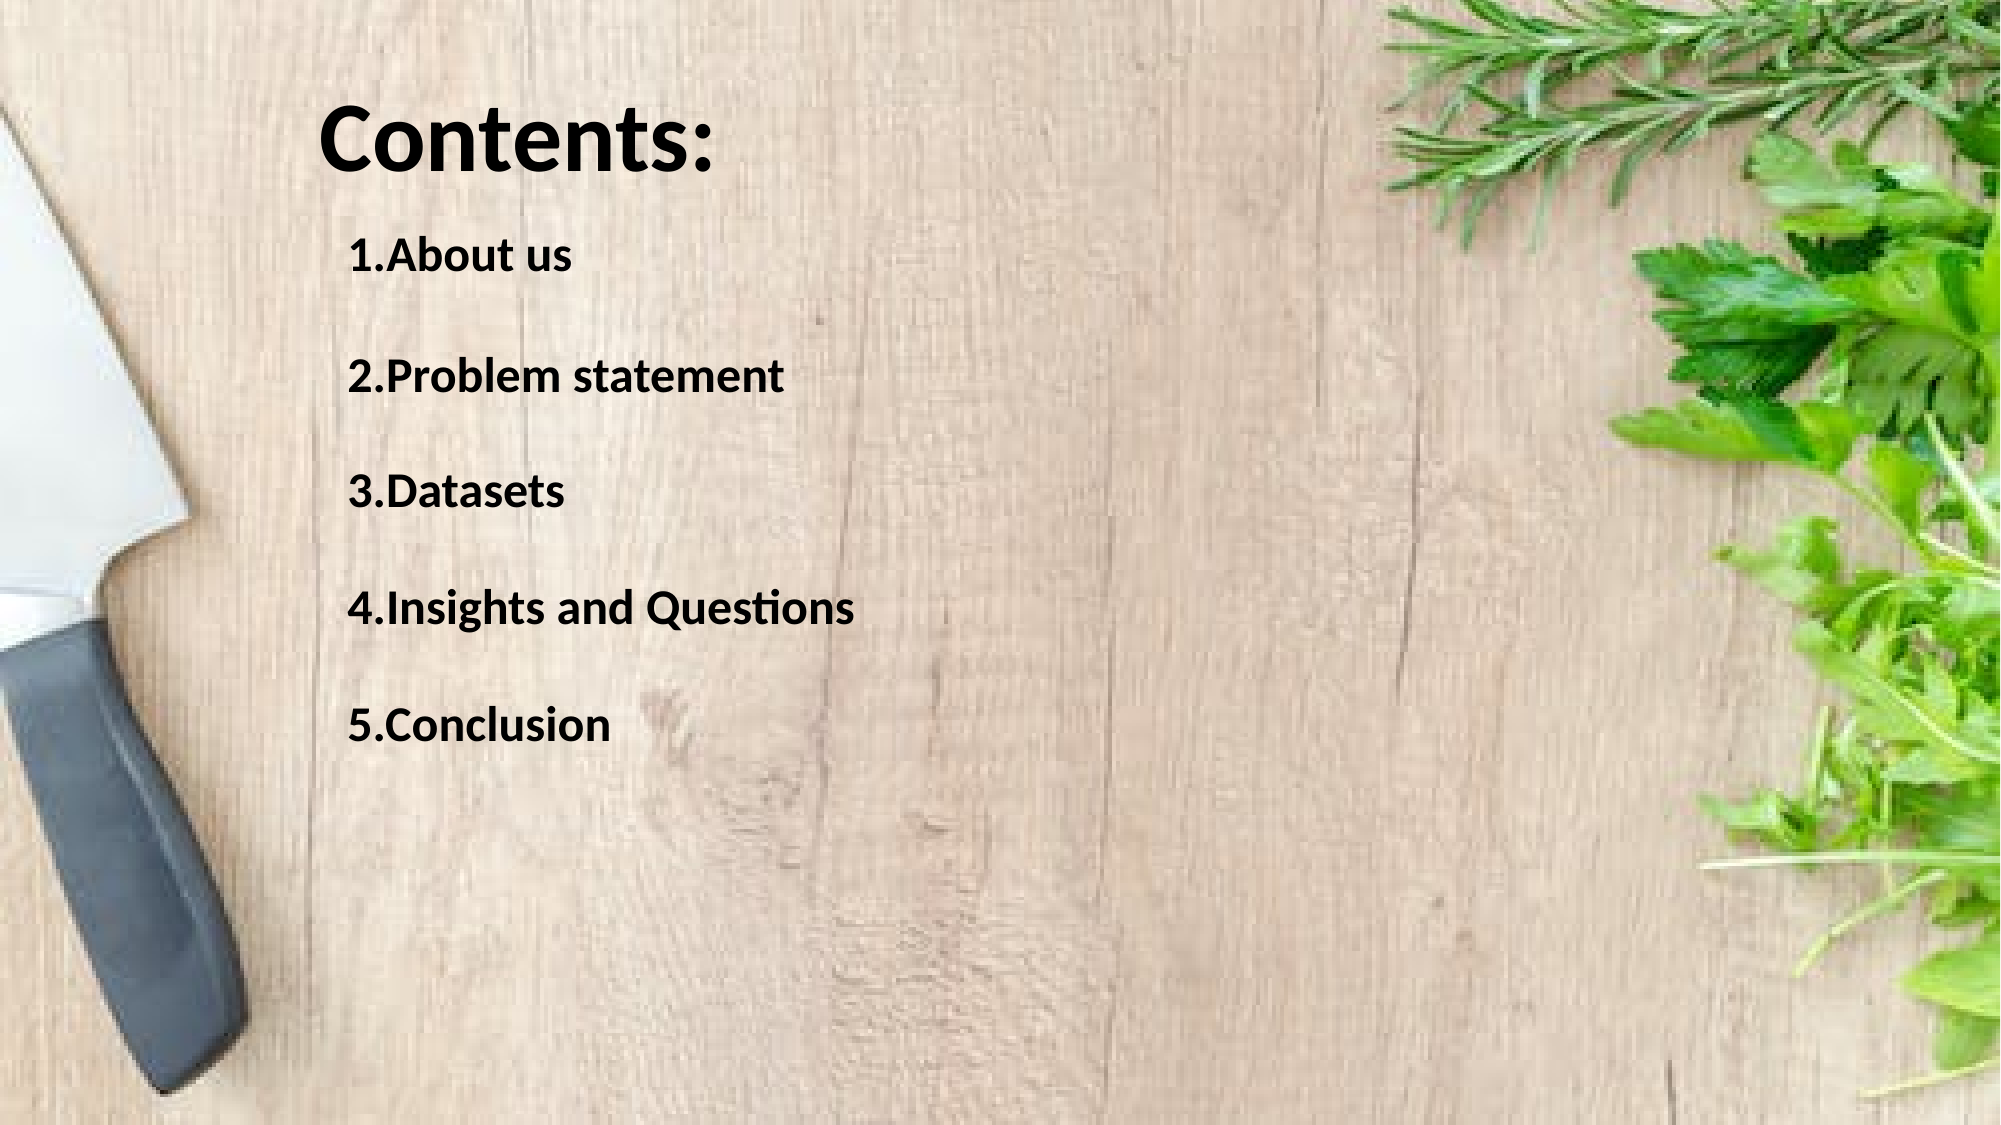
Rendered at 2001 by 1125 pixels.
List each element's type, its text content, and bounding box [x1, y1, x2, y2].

picture [0, 0, 2001, 1125]
text_box 3.Datasets [332, 450, 905, 526]
text_box 5.Conclusion [332, 684, 838, 759]
text_box 1.About us [332, 214, 875, 289]
text_box 4.Insights and Questions [332, 567, 905, 642]
text_box 2.Problem statement [332, 334, 985, 410]
text_box Contents: [304, 64, 963, 199]
